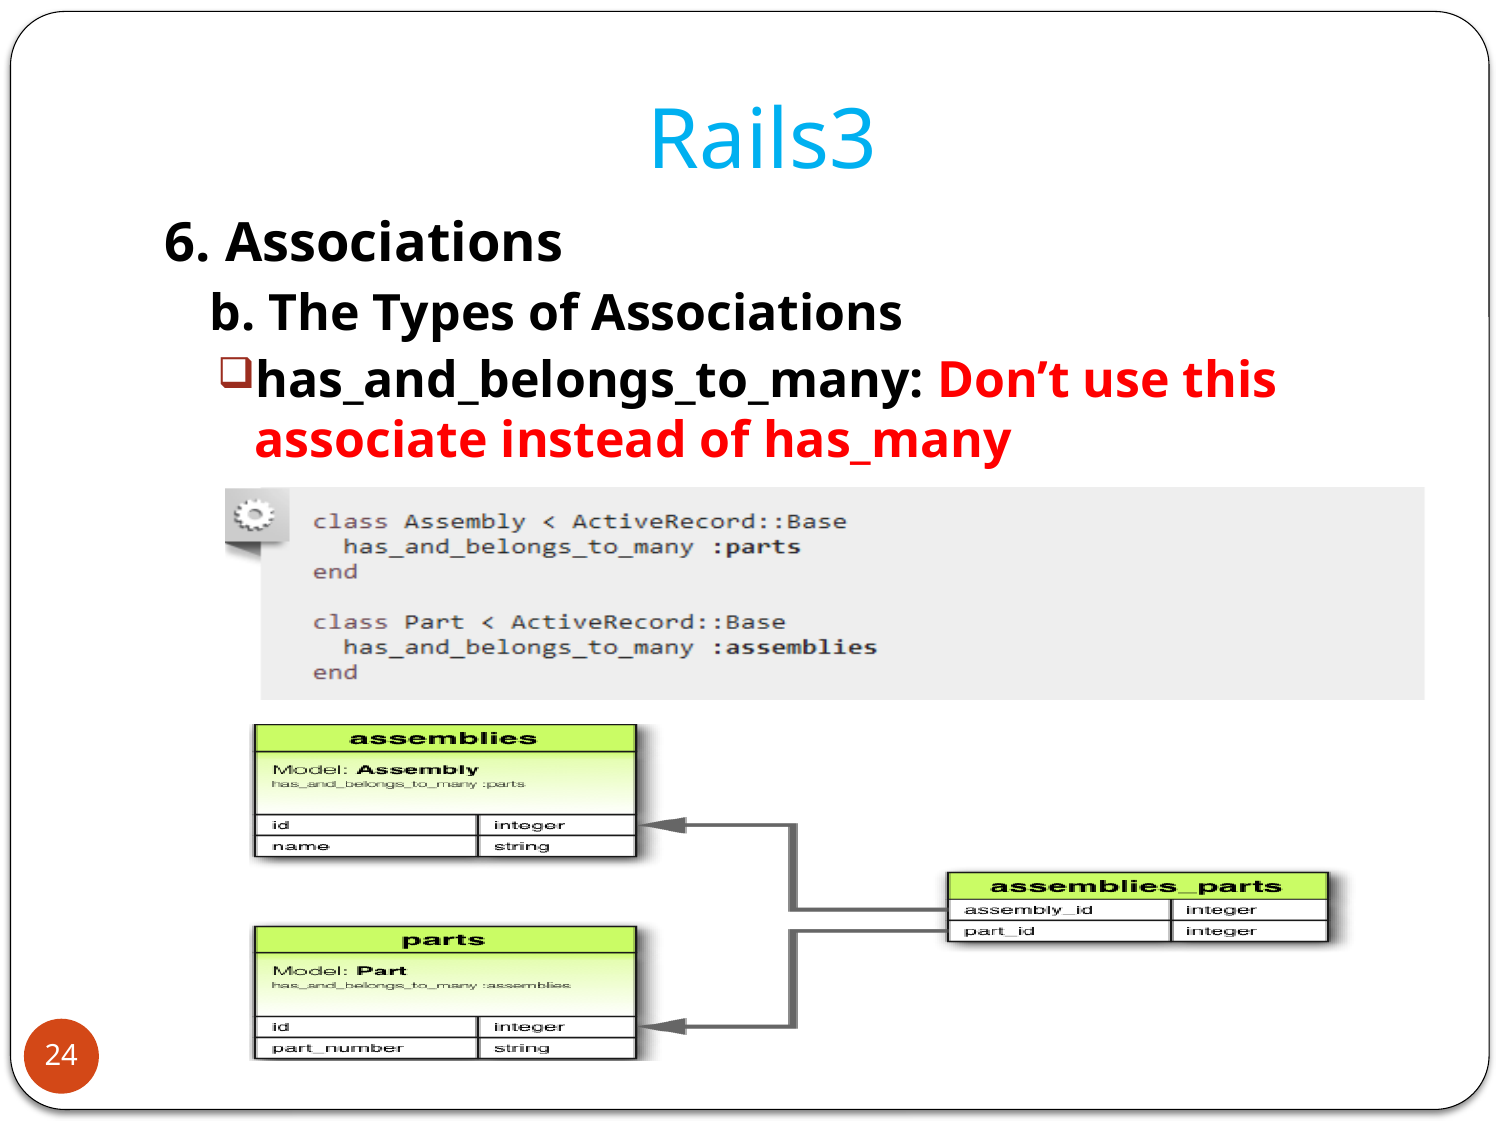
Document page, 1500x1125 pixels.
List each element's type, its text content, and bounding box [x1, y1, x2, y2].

picture [249, 724, 1413, 1062]
slide_number 24 [23, 1018, 99, 1094]
picture [224, 487, 1427, 701]
list 6. Associations b. The Types of Associations has_and_belongs_to_many: Don’t use this associate instead of has_many [150, 200, 1425, 1063]
title Rails3 [125, 12, 1400, 200]
